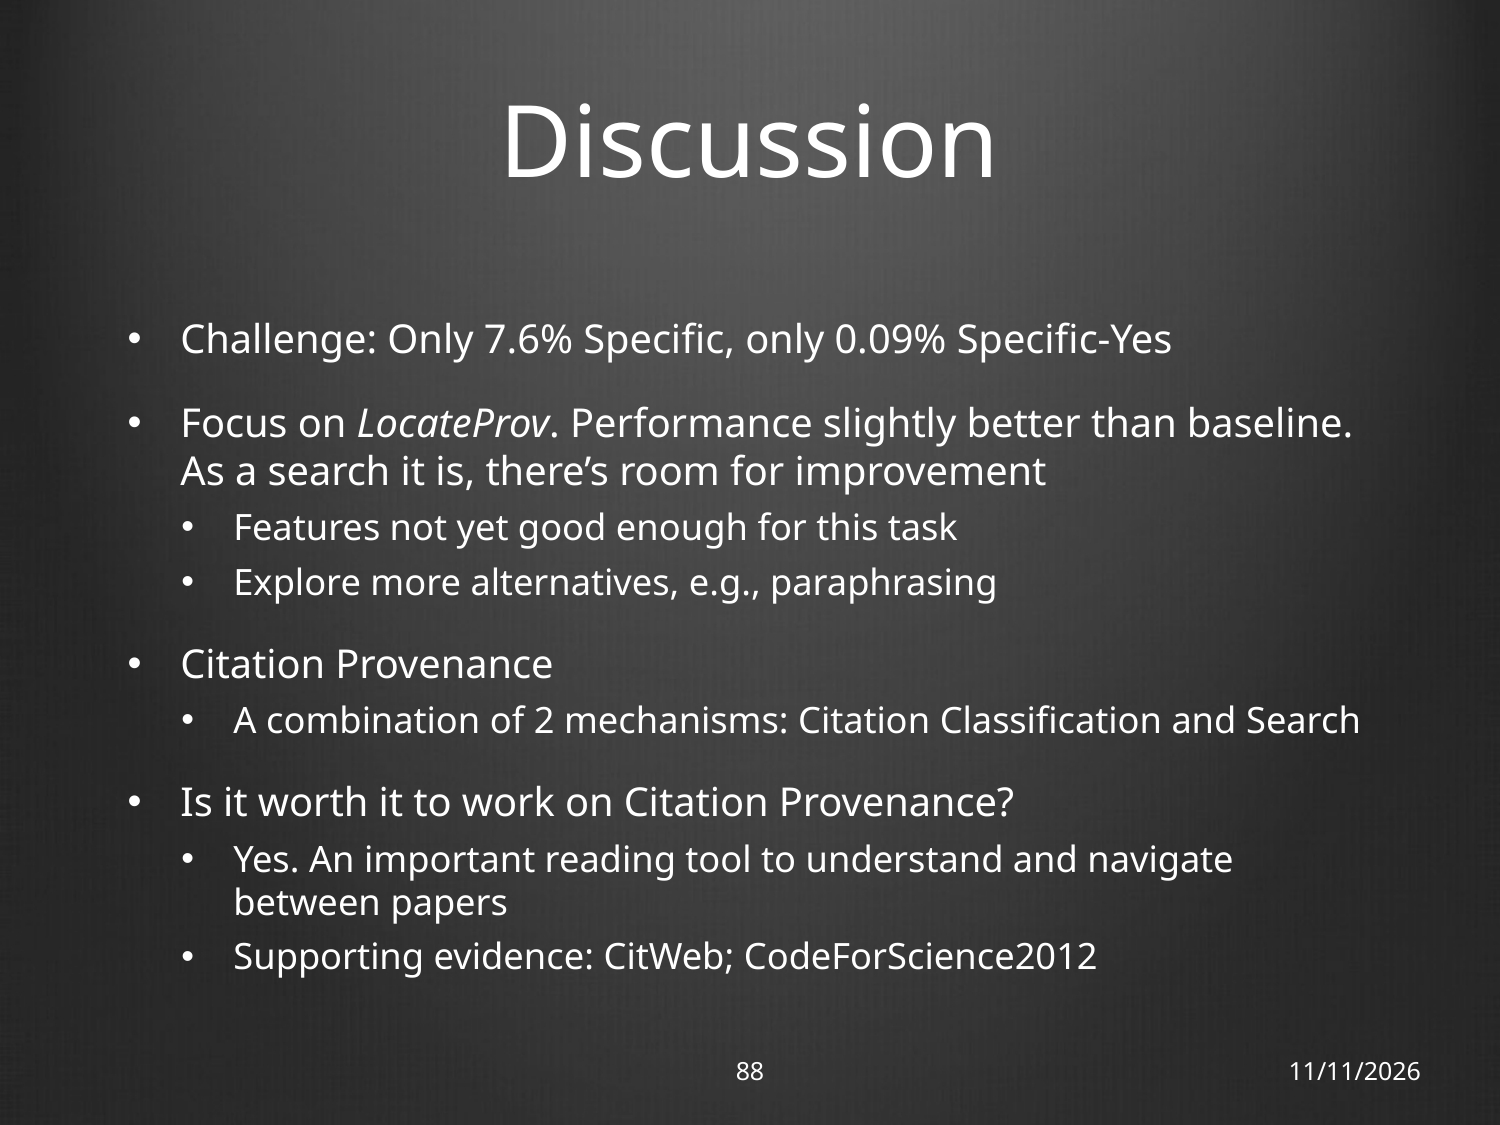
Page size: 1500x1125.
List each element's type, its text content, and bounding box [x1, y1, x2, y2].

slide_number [1086, 1042, 1436, 1103]
slide_number 88 [693, 1042, 807, 1103]
list Challenge: Only 7.6% Specific, only 0.09% Specific-Yes Focus on LocateProv. Performance slightly better than baseline. As a search it is, there’s room for improvement Features not yet good enough for this task Explore more alternatives, e.g., paraphrasing Citation Provenance A combination of 2 mechanisms: Citation Classification and Search Is it worth it to work on Citation Provenance? Yes. An important reading tool to understand and navigate between papers Supporting evidence: CitWeb; CodeForScience2012 [112, 306, 1388, 1005]
title Discussion [112, 19, 1388, 255]
